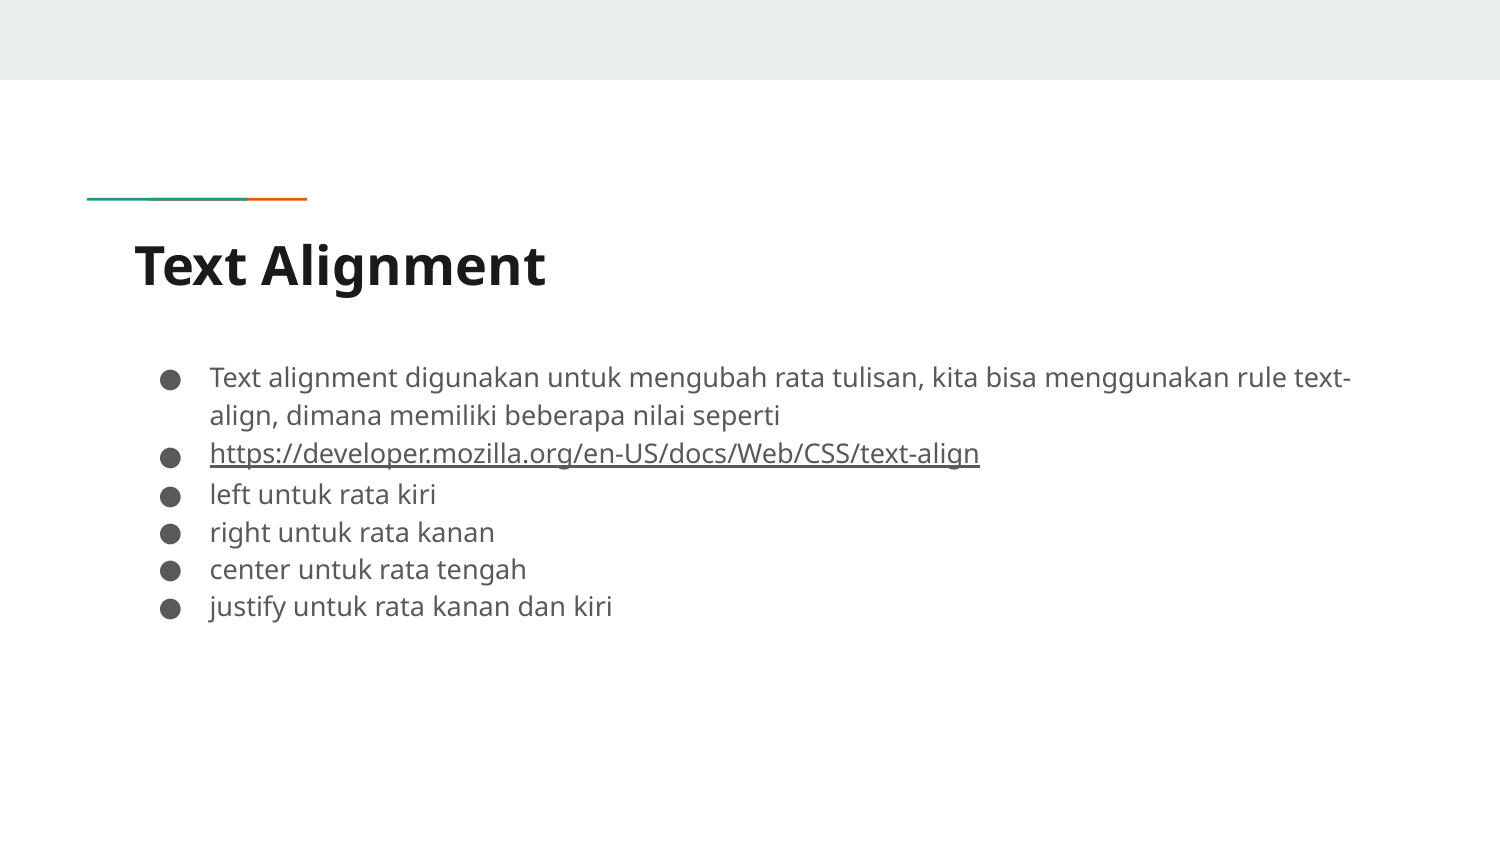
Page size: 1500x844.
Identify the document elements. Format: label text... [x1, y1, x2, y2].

title Text Alignment [119, 216, 1381, 305]
list Text alignment digunakan untuk mengubah rata tulisan, kita bisa menggunakan rule text-align, dimana memiliki beberapa nilai seperti https://developer.mozilla.org/en-US/docs/Web/CSS/text-align left untuk rata kiri right untuk rata kanan center untuk rata tengah justify untuk rata kanan dan kiri [119, 341, 1381, 712]
